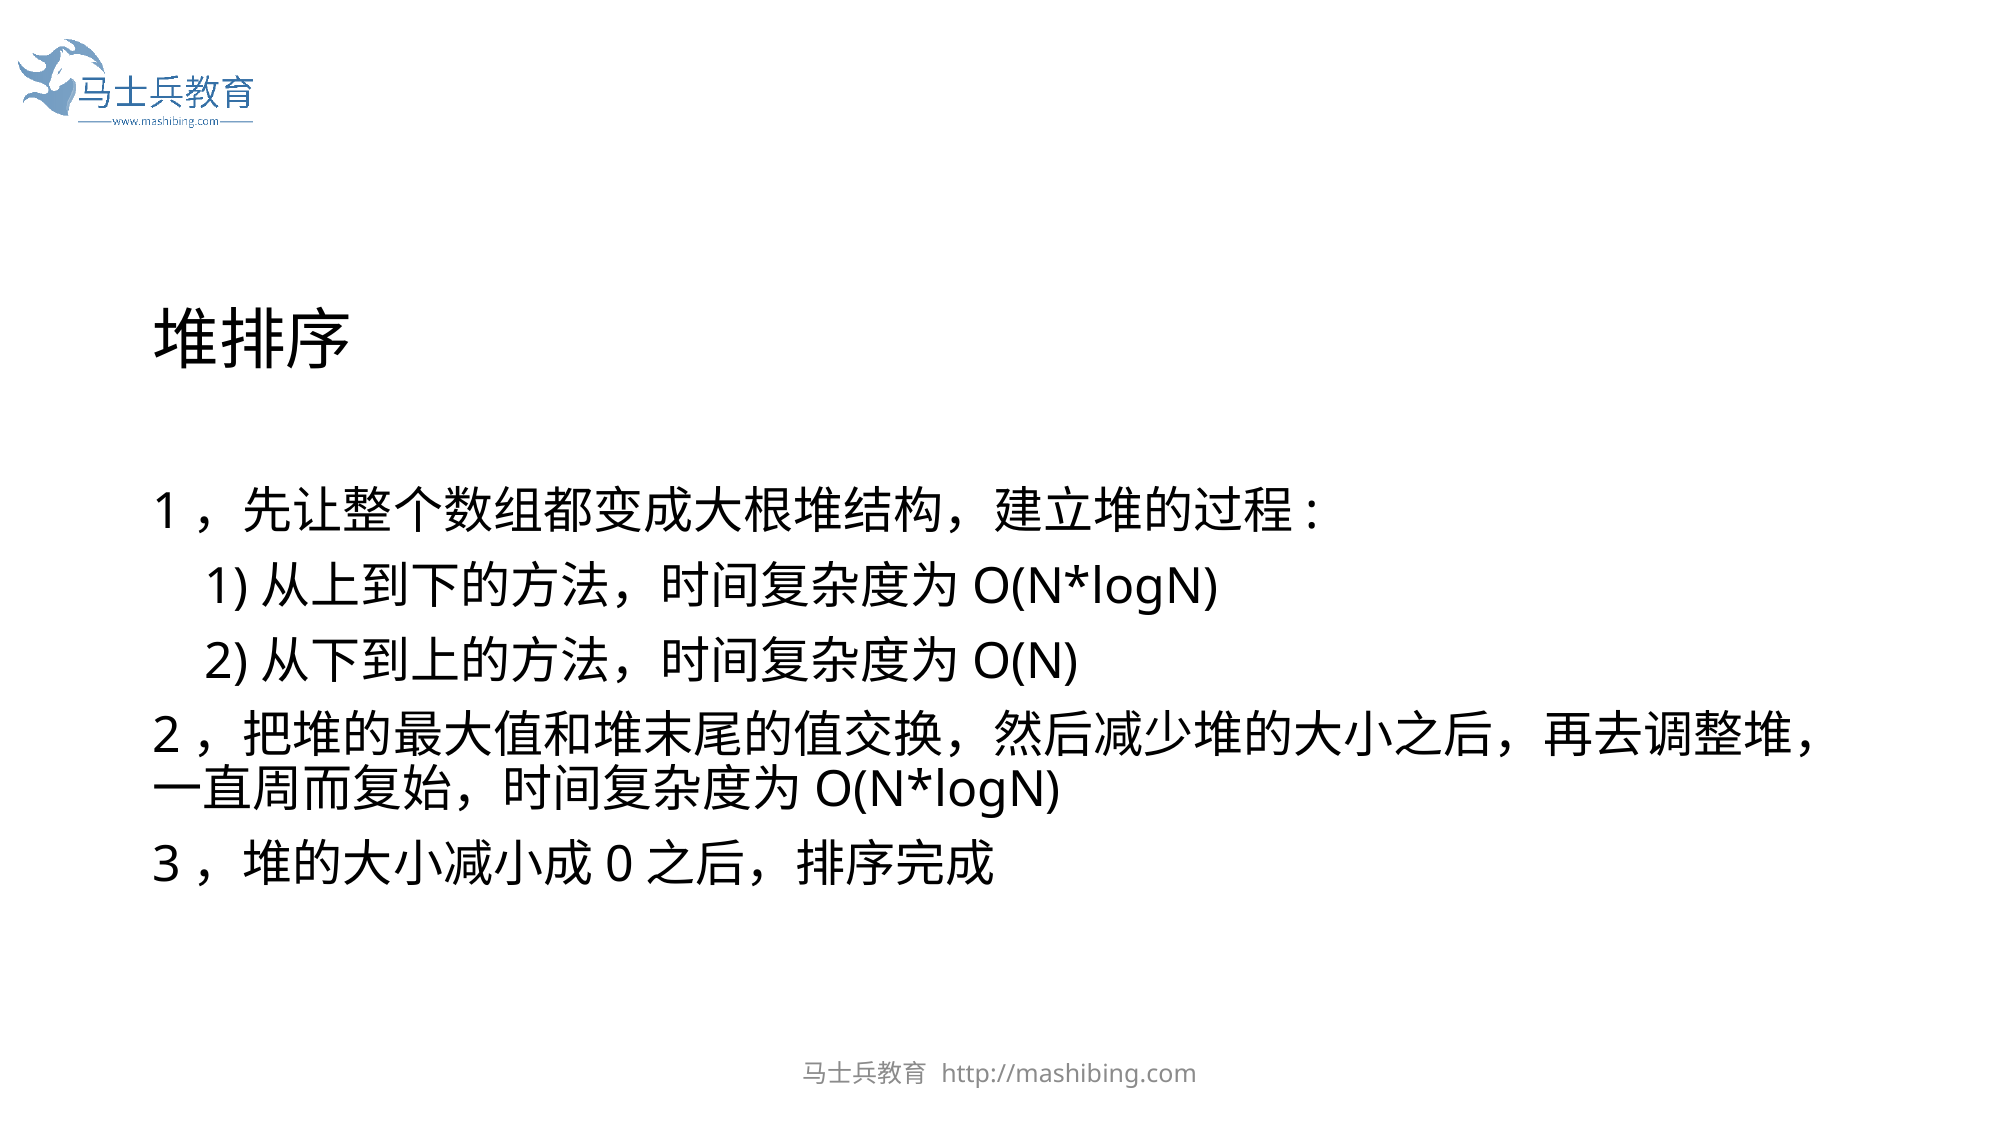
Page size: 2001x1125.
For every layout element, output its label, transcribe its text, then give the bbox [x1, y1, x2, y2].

title 堆排序 [137, 205, 1863, 477]
footer 马士兵教育 http://mashibing.com [662, 1042, 1338, 1103]
list 1，先让整个数组都变成大根堆结构，建立堆的过程: 1)从上到下的方法，时间复杂度为O(N*logN) 2)从下到上的方法，时间复杂度为O(N) 2，把堆的最大值和堆末尾的值交换，然后减少堆的大小之后，再去调整堆，一直周而复始，时间复杂度为O(N*logN) 3，堆的大小减小成0之后，排序完成 [137, 477, 1863, 960]
picture [7, 5, 276, 177]
